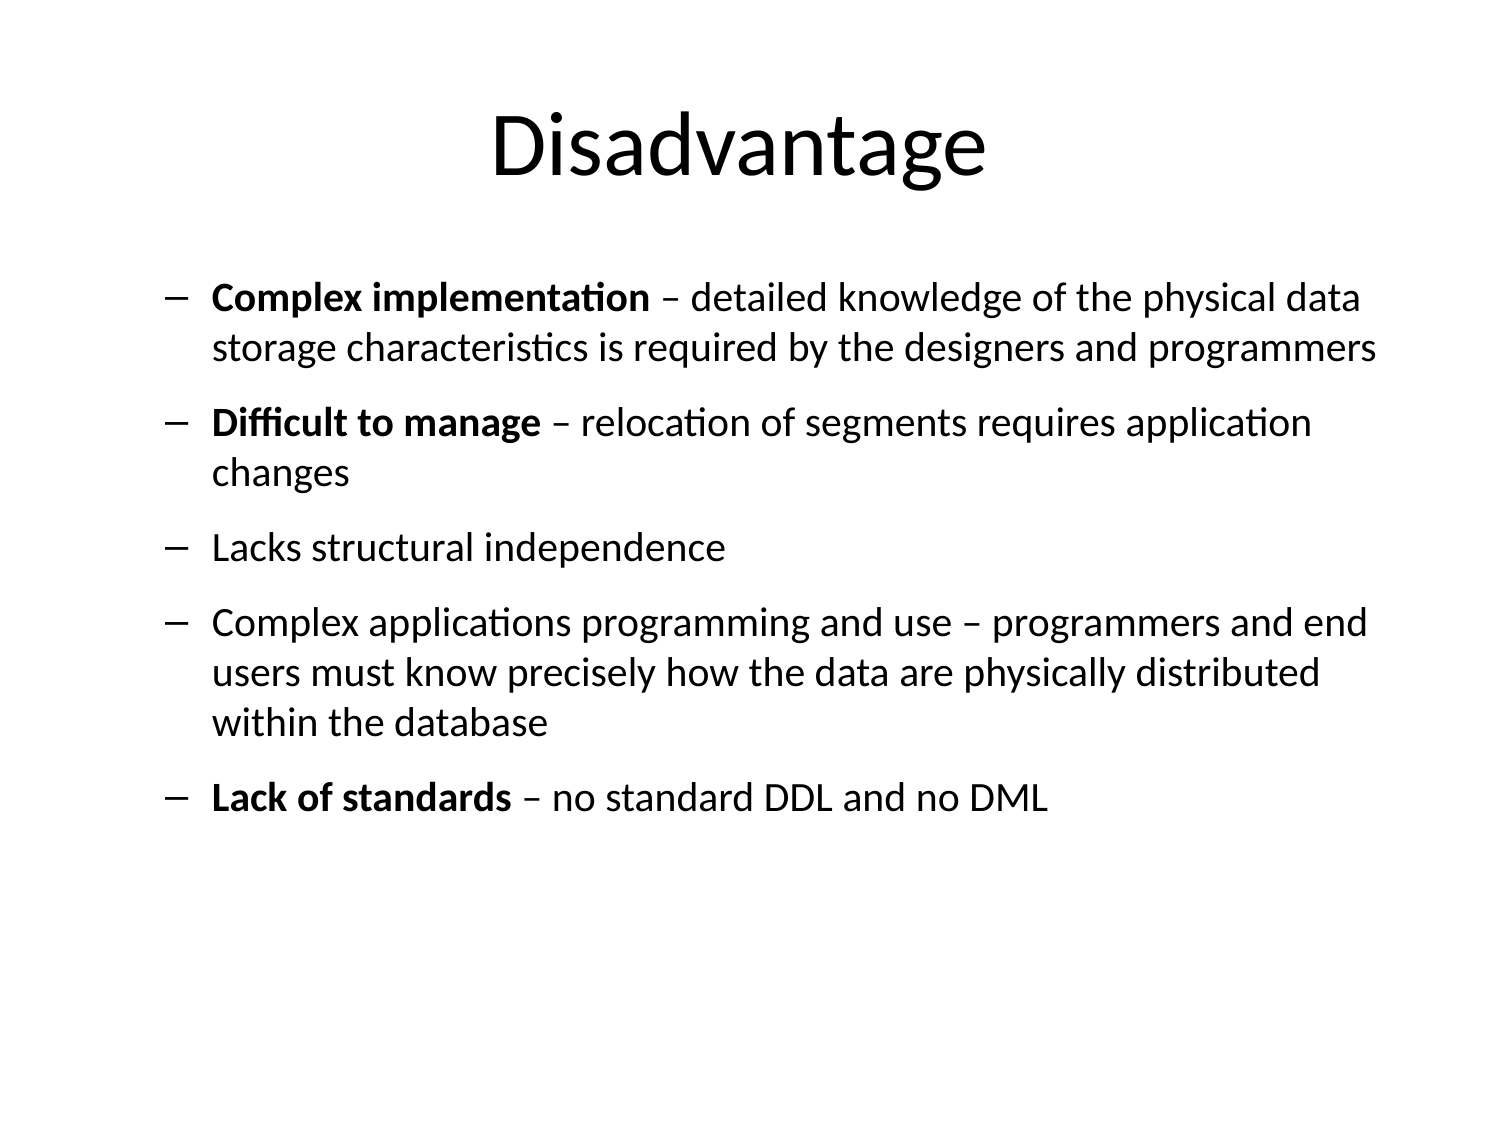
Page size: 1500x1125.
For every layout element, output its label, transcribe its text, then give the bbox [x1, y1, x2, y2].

list Complex implementation – detailed knowledge of the physical data storage characteristics is required by the designers and programmers Difficult to manage – relocation of segments requires application changes Lacks structural independence Complex applications programming and use – programmers and end users must know precisely how the data are physically distributed within the database Lack of standards – no standard DDL and no DML [75, 262, 1425, 1005]
title Disadvantage [75, 45, 1425, 233]
